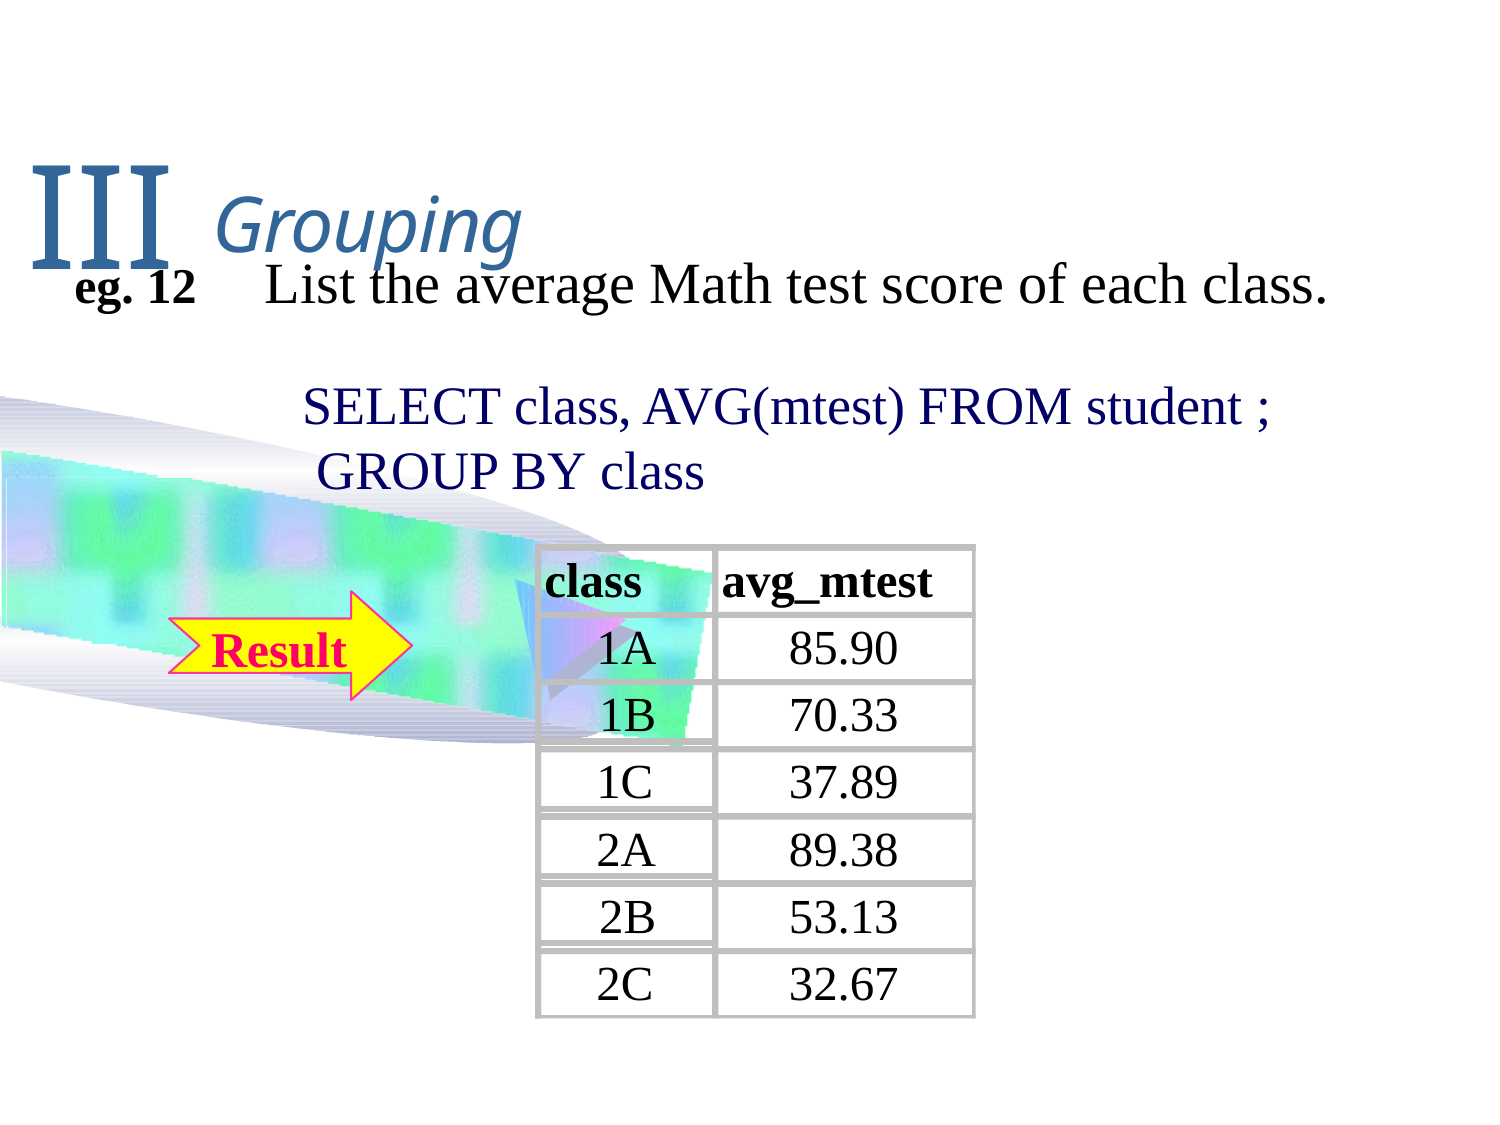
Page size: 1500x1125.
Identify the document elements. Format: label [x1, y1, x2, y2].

text_box [262, 242, 1335, 315]
title [21, 0, 617, 303]
text_box [72, 251, 199, 314]
text_box [0, 367, 1286, 1019]
